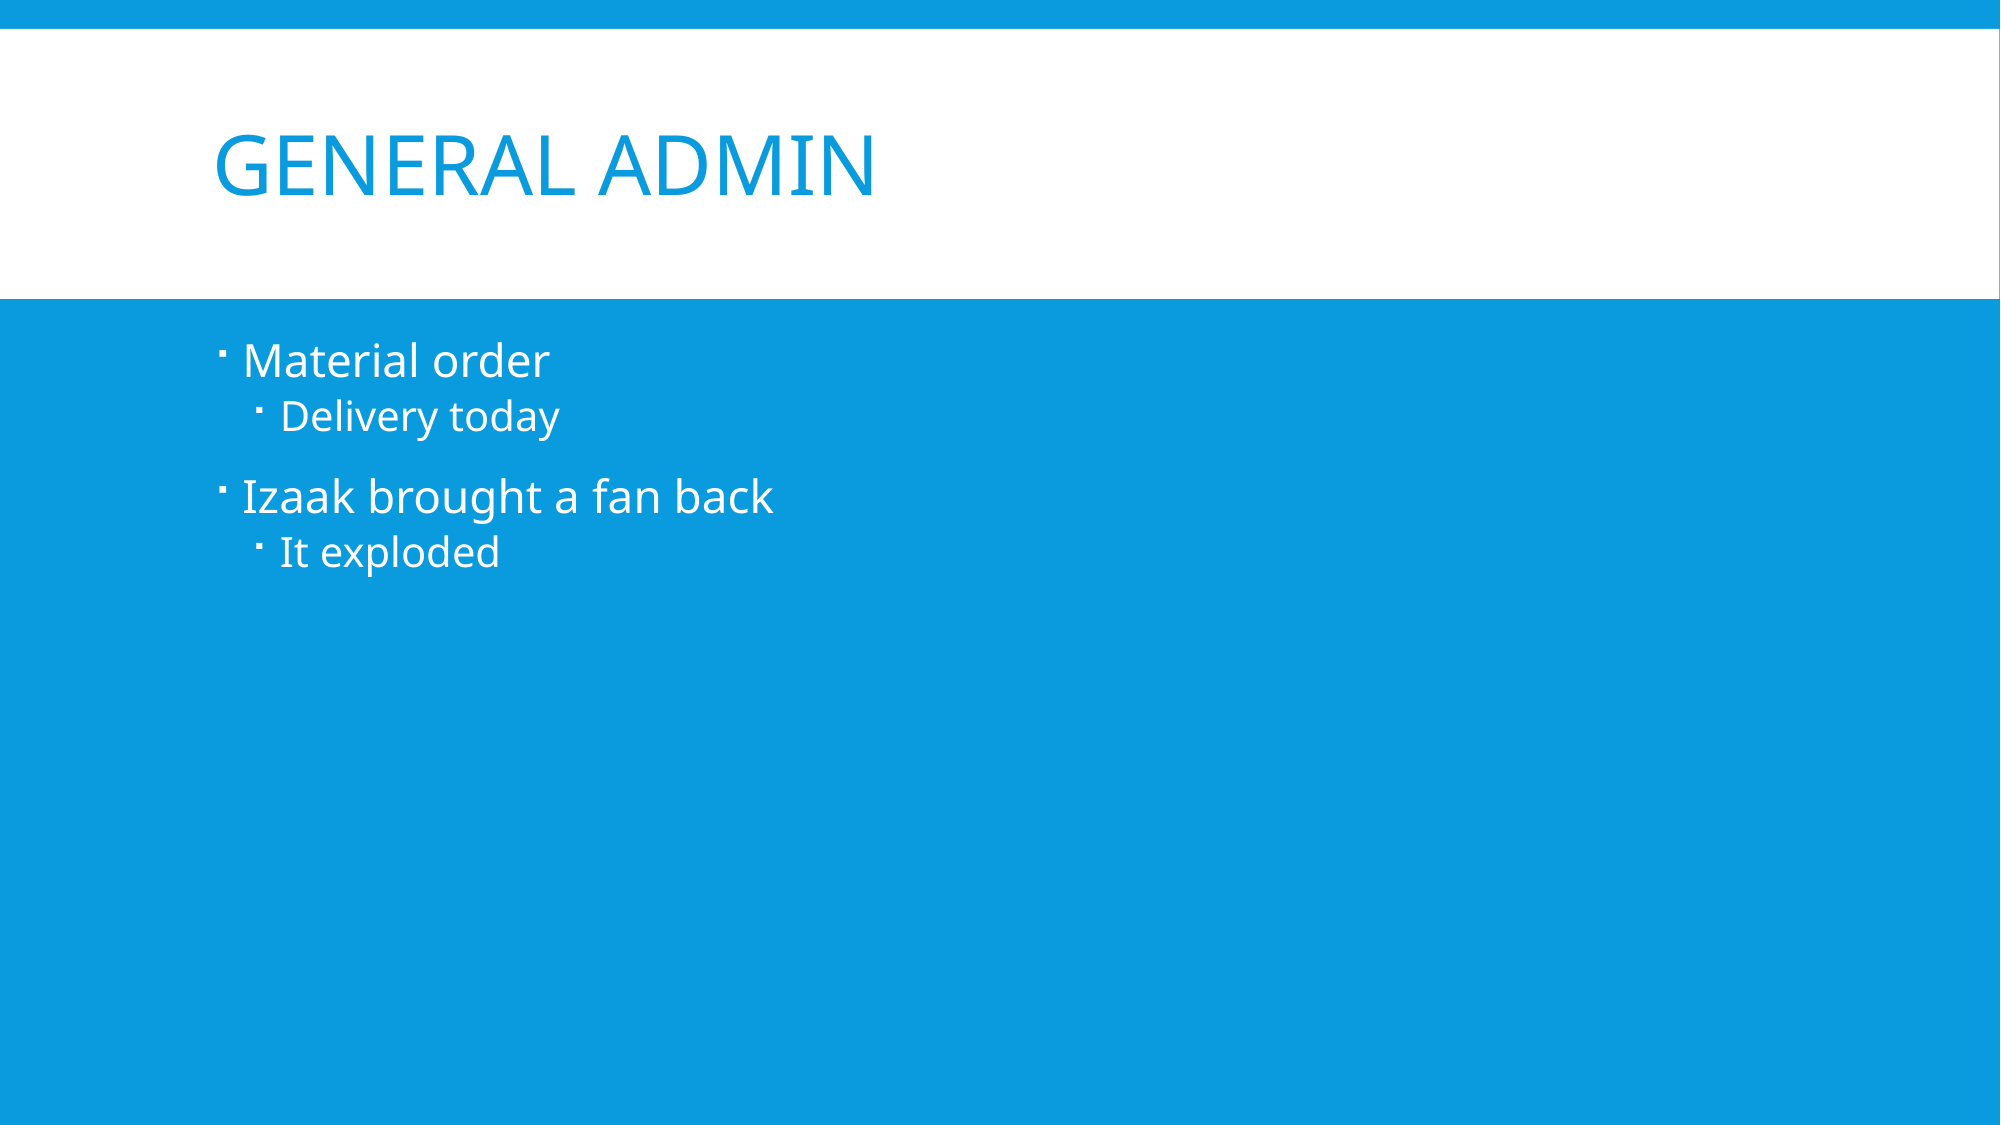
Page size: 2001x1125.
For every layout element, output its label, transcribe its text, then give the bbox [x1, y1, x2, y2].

list Material order Delivery today Izaak brought a fan back It exploded [197, 329, 1803, 1020]
title General Admin [197, 46, 1803, 295]
